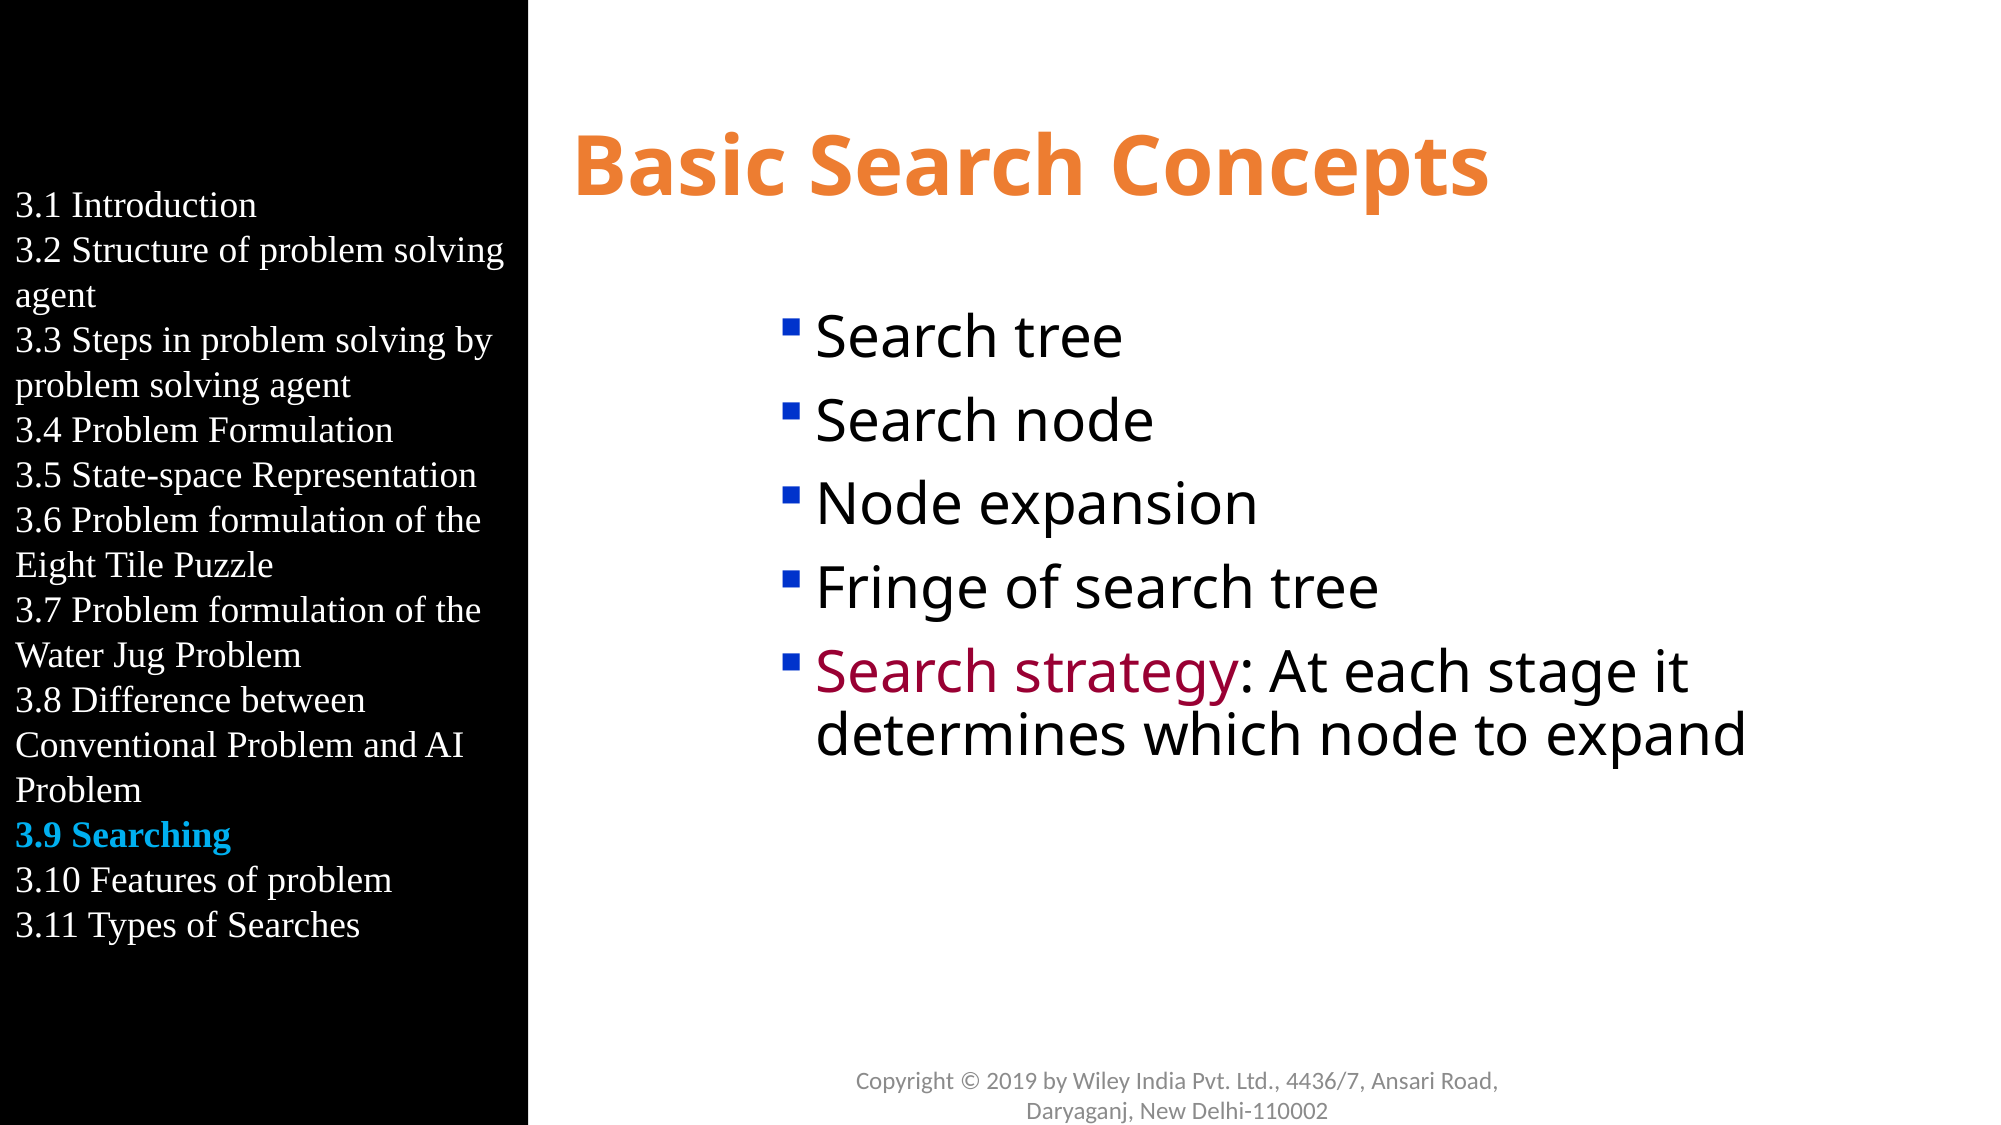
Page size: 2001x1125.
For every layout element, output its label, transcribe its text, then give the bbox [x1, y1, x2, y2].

list Search tree Search node Node expansion Fringe of search tree Search strategy: At each stage it determines which node to expand [762, 299, 1863, 1014]
footer Copyright © 2019 by Wiley India Pvt. Ltd., 4436/7, Ansari Road, Daryaganj, New Delhi-110002 [840, 1065, 1516, 1125]
title Basic Search Concepts [556, 59, 1863, 278]
text_box 3.1 Introduction 3.2 Structure of problem solving agent 3.3 Steps in problem solving by problem solving agent 3.4 Problem Formulation 3.5 State-space Representation 3.6 Problem formulation of the Eight Tile Puzzle 3.7 Problem formulation of the Water Jug Problem 3.8 Difference between Conventional Problem and AI Problem 3.9 Searching 3.10 Features of problem 3.11 Types of Searches [0, 0, 529, 1125]
